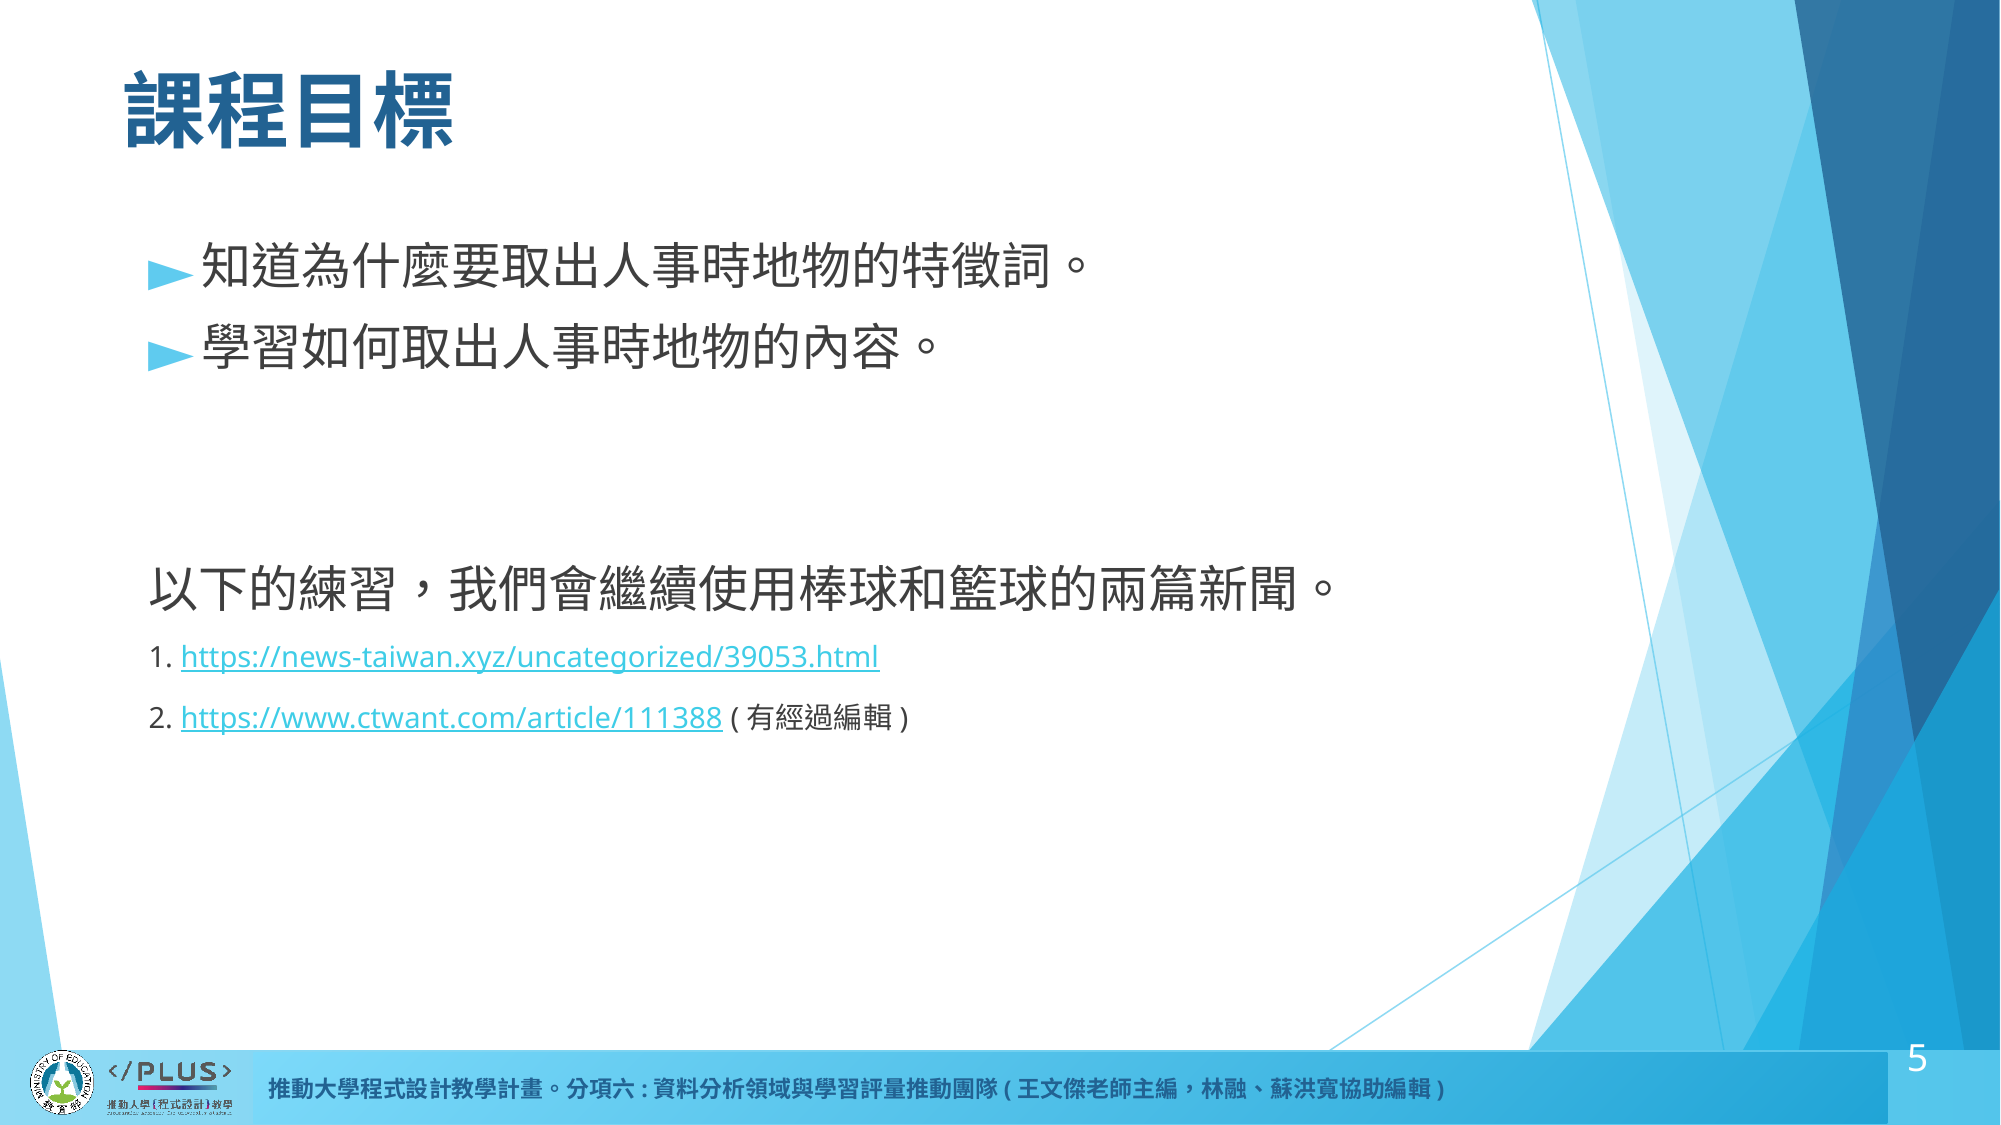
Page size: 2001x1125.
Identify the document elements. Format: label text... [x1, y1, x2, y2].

title 課程目標 [107, 50, 1519, 175]
slide_number 5 [1831, 1029, 1944, 1090]
picture [107, 1061, 232, 1115]
list 知道為什麼要取出人事時地物的特徵詞。 學習如何取出人事時地物的內容。 以下的練習，我們會繼續使用棒球和籃球的兩篇新聞。 1. https://news-taiwan.xyz/uncategorized/39053.html 2. https://www.ctwant.com/article/111388 (有經過編輯) [111, 226, 1522, 992]
picture [30, 1050, 94, 1115]
